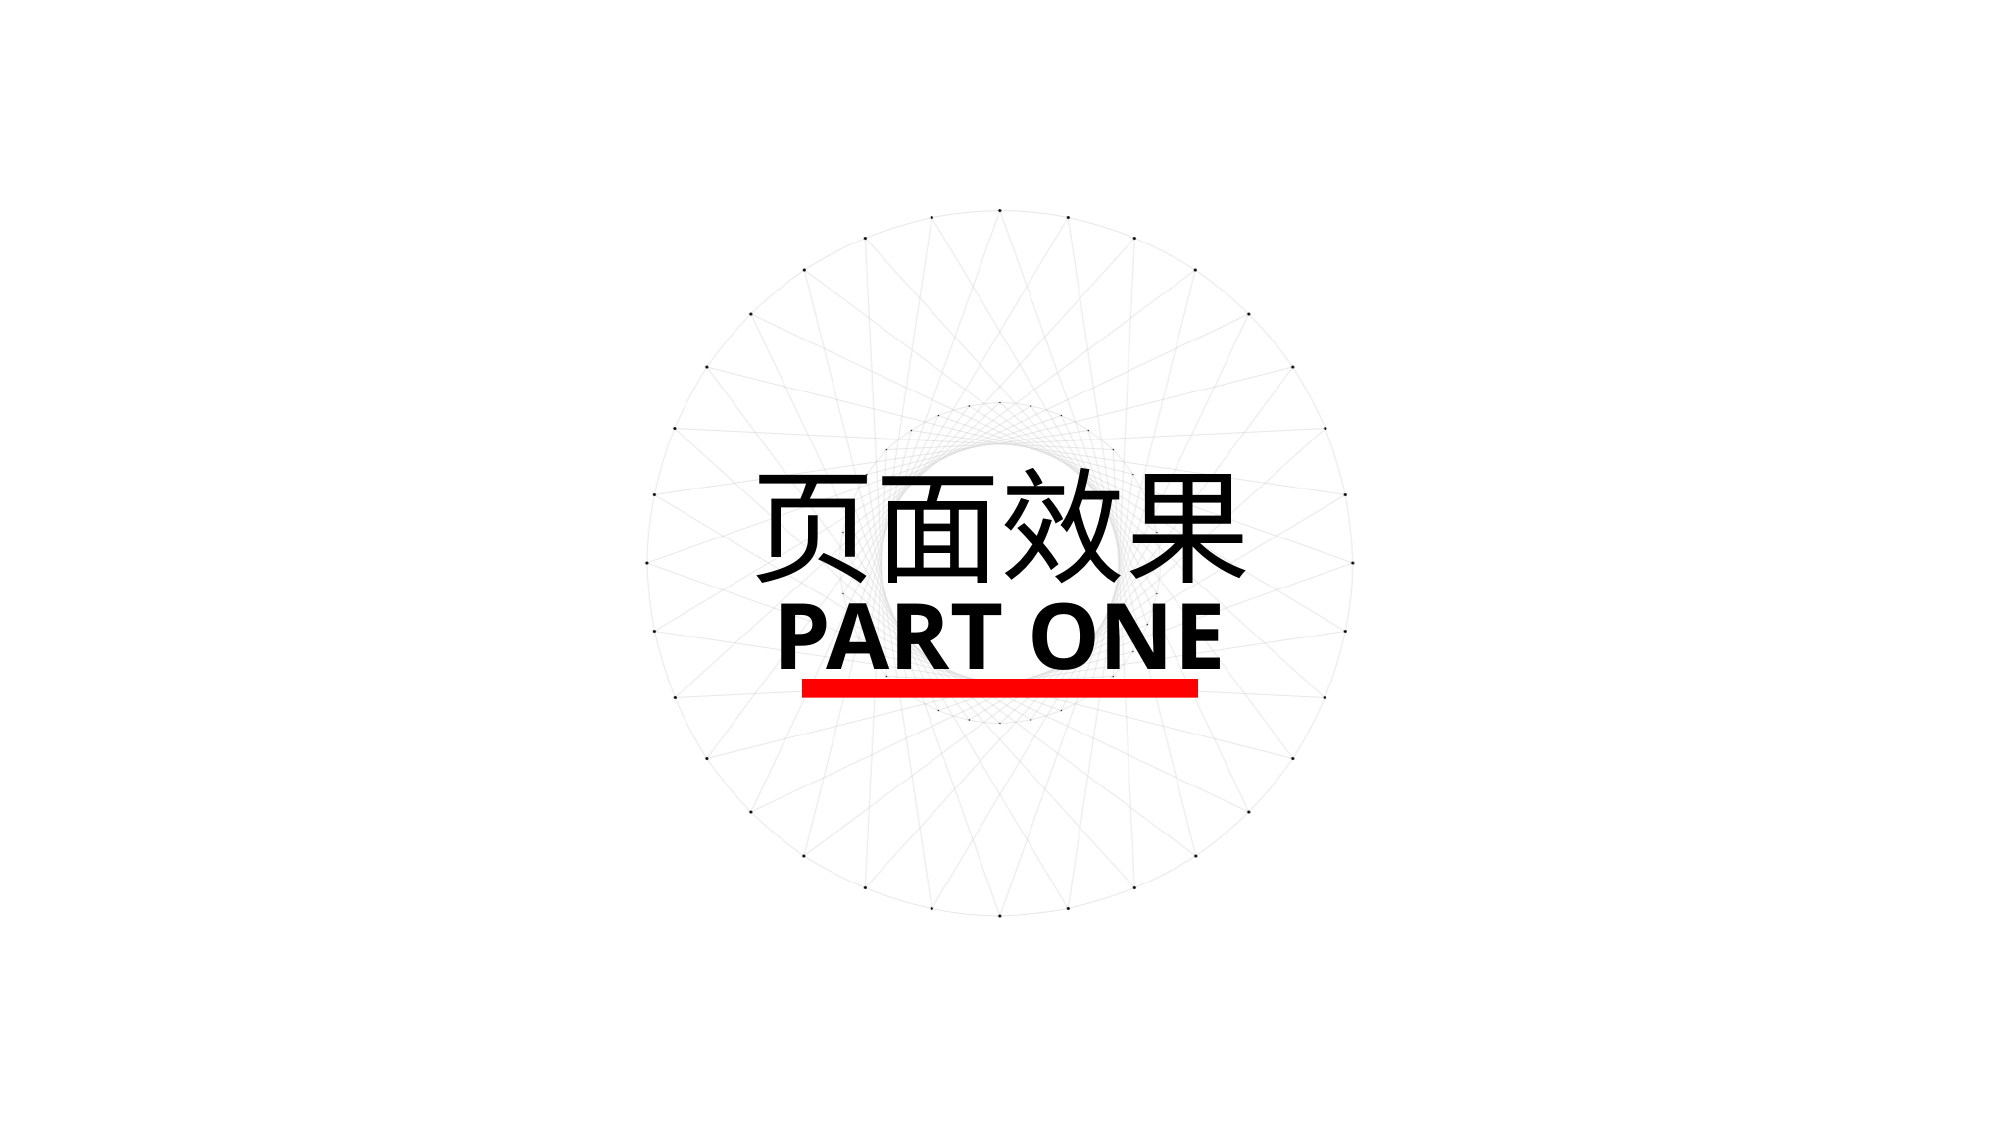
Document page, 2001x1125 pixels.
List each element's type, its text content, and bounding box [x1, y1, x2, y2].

text_box [801, 678, 1199, 699]
text_box PART ONE [704, 607, 1296, 696]
text_box 页面效果 [645, 396, 1355, 607]
picture [676, 193, 1335, 396]
picture [636, 445, 1375, 932]
